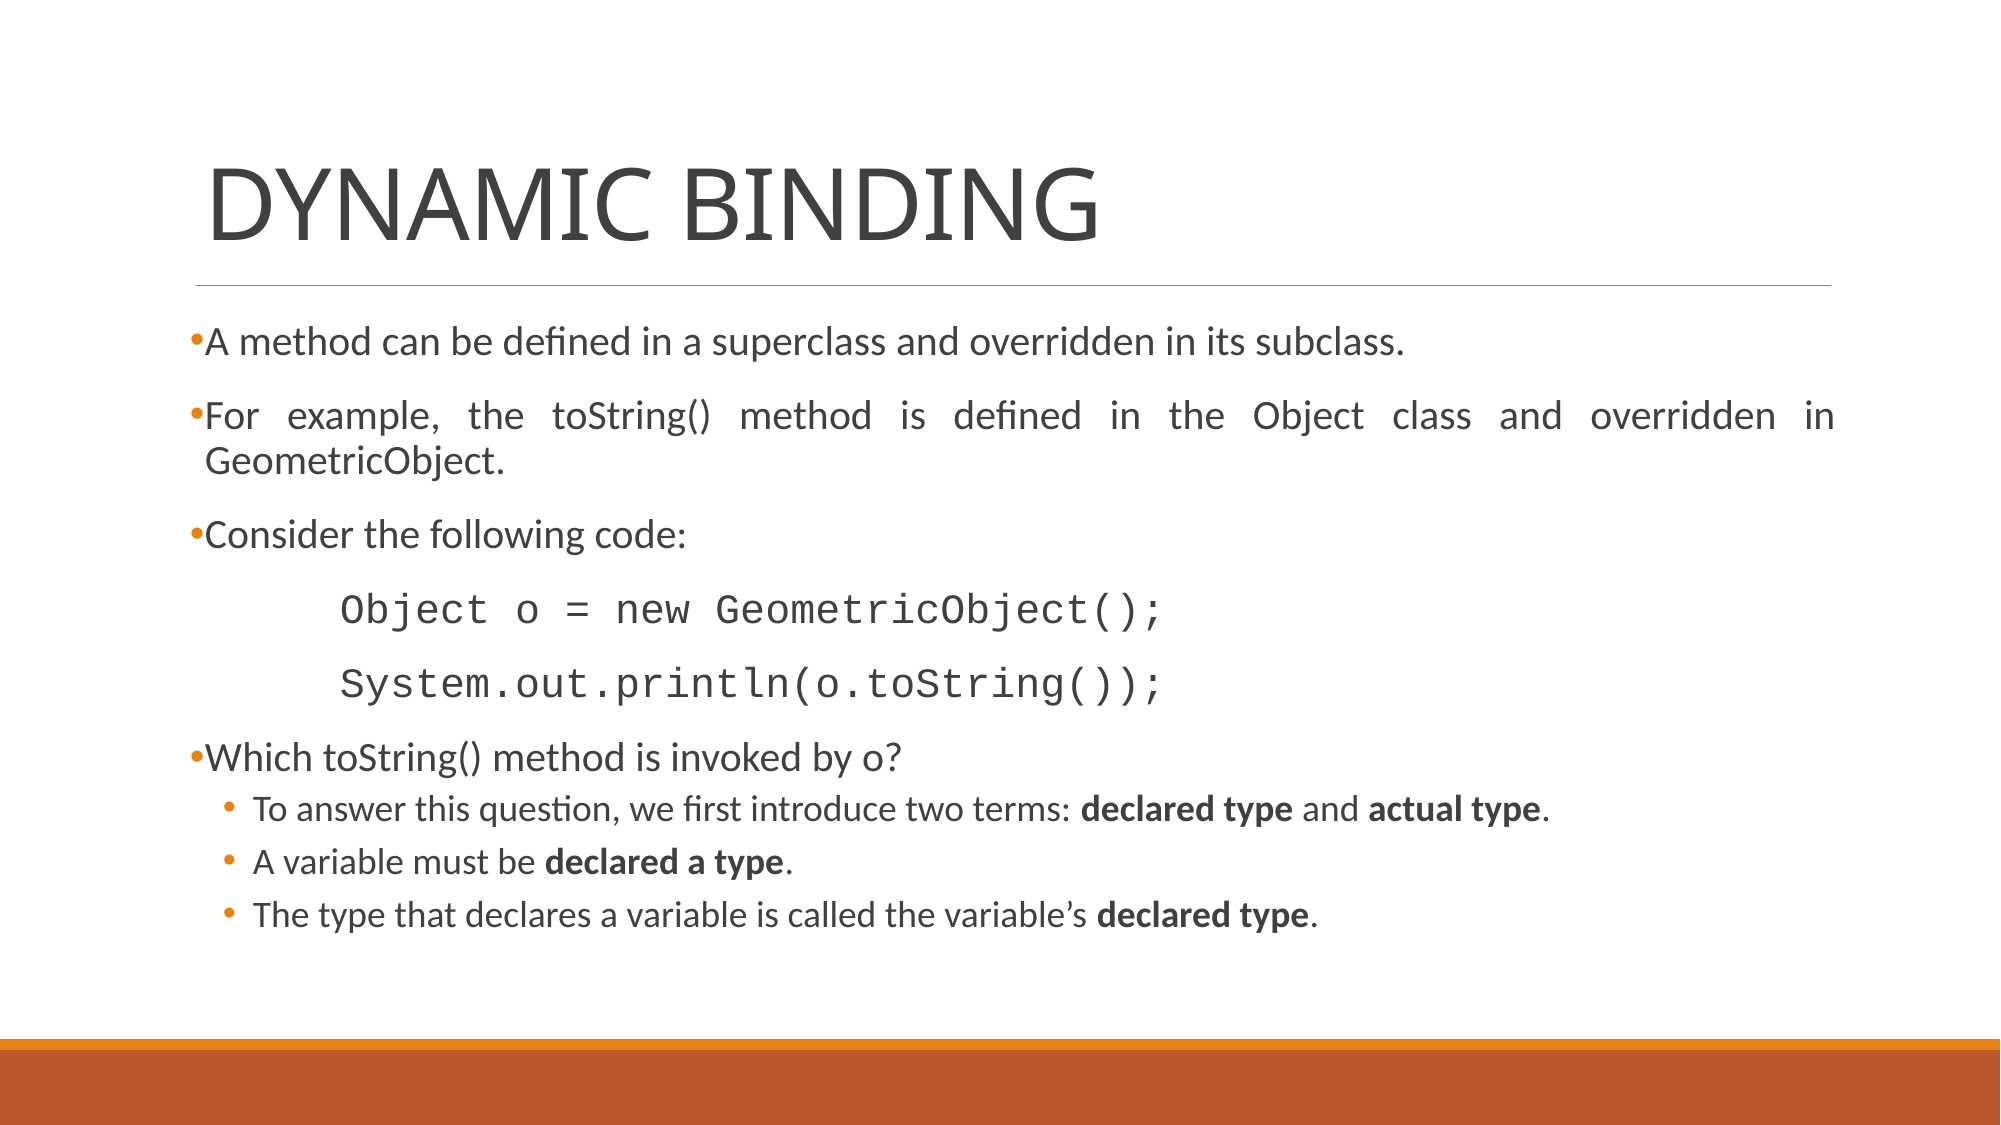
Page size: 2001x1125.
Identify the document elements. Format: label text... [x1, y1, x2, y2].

list A method can be defined in a superclass and overridden in its subclass. For example, the toString() method is defined in the Object class and overridden in GeometricObject. Consider the following code: Object o = new GeometricObject(); System.out.println(o.toString()); Which toString() method is invoked by o? To answer this question, we first introduce two terms: declared type and actual type. A variable must be declared a type. The type that declares a variable is called the variable’s declared type. [189, 311, 1837, 1020]
title DYNAMIC BINDING [189, 105, 1837, 269]
